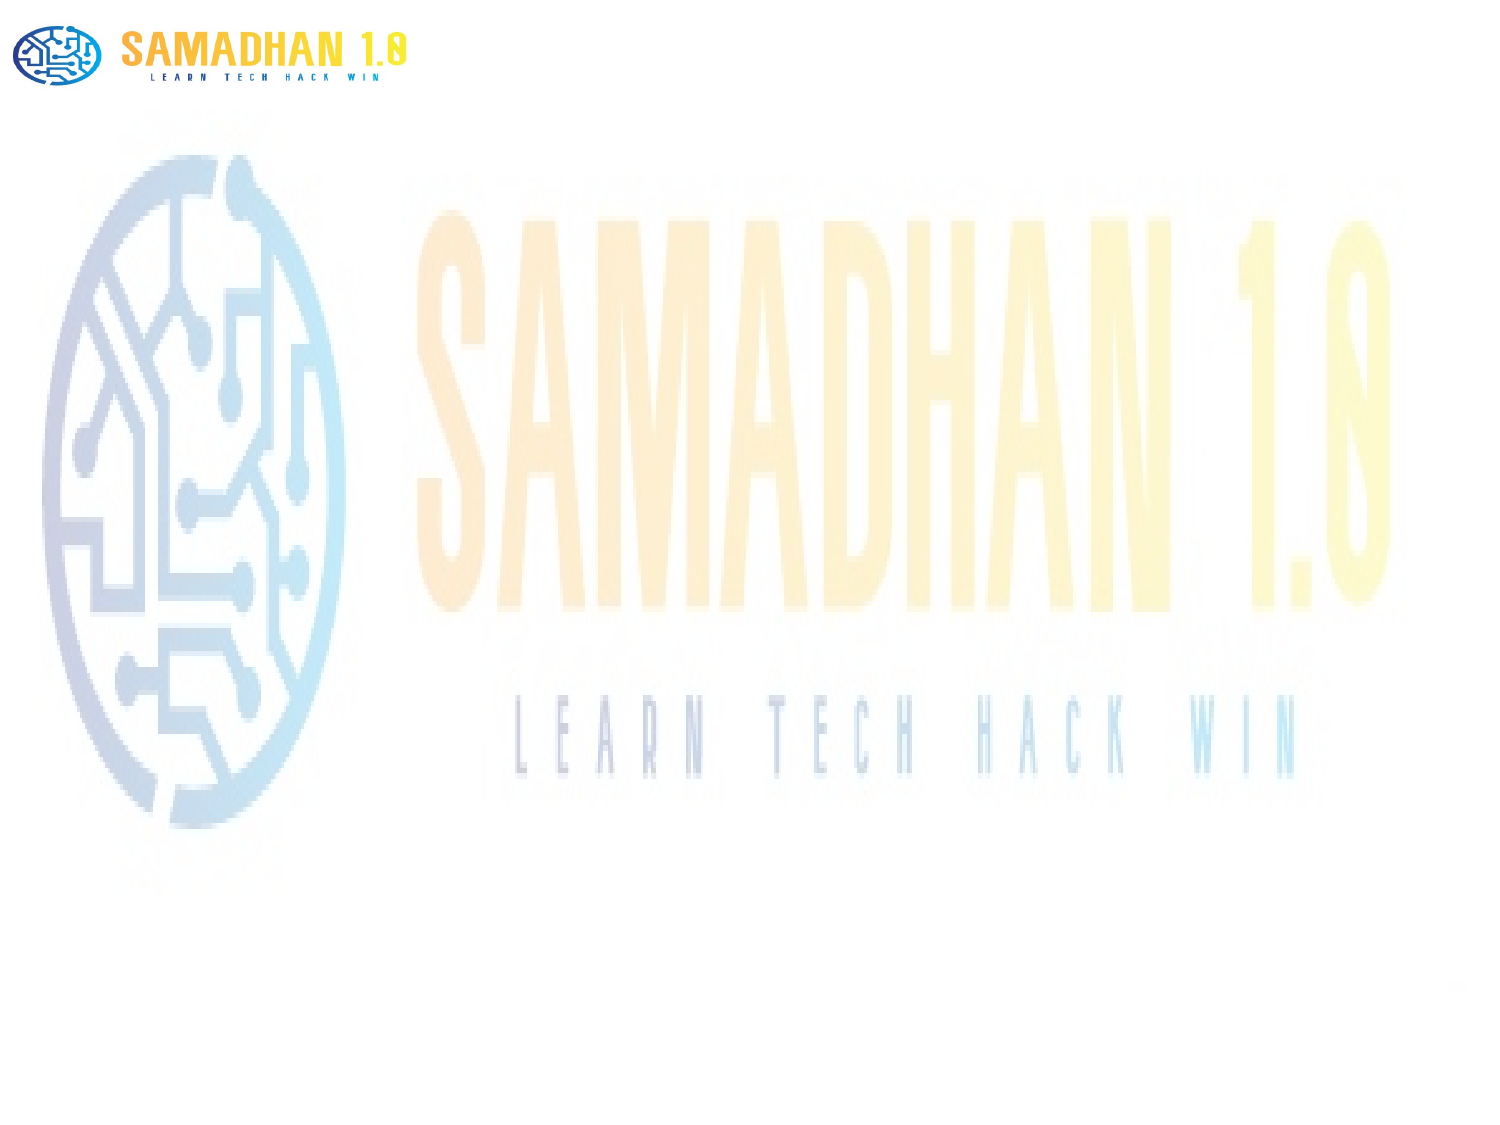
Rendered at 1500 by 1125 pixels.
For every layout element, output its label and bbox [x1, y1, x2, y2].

picture [0, 12, 438, 111]
